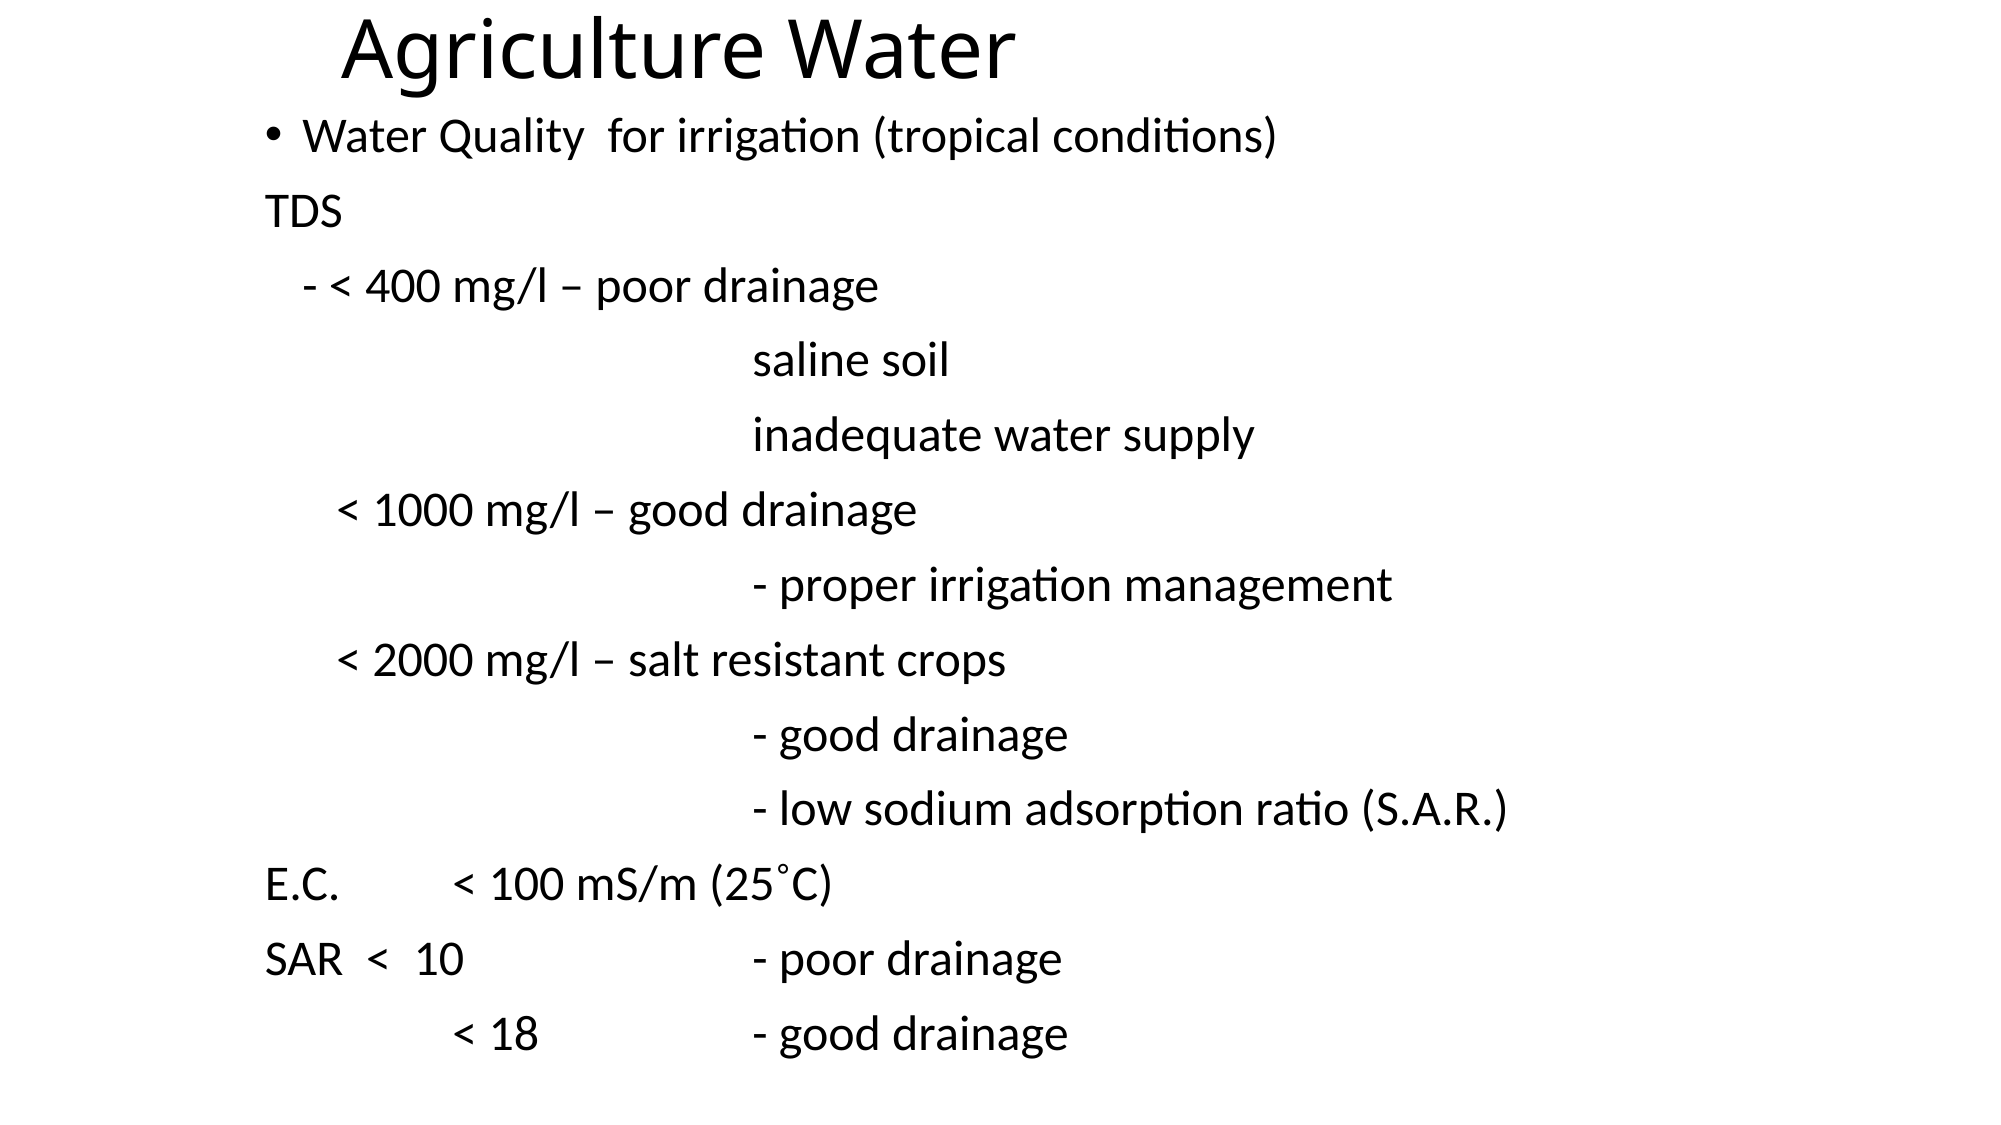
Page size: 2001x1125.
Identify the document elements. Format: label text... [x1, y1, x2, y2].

title Agriculture Water [326, 0, 1687, 101]
list Water Quality for irrigation (tropical conditions) TDS - < 400 mg/l – poor drainage saline soil inadequate water supply < 1000 mg/l – good drainage - proper irrigation management < 2000 mg/l – salt resistant crops - good drainage - low sodium adsorption ratio (S.A.R.) E.C. < 100 mS/m (25˚C) SAR < 10 - poor drainage < 18 - good drainage [249, 101, 1750, 1125]
